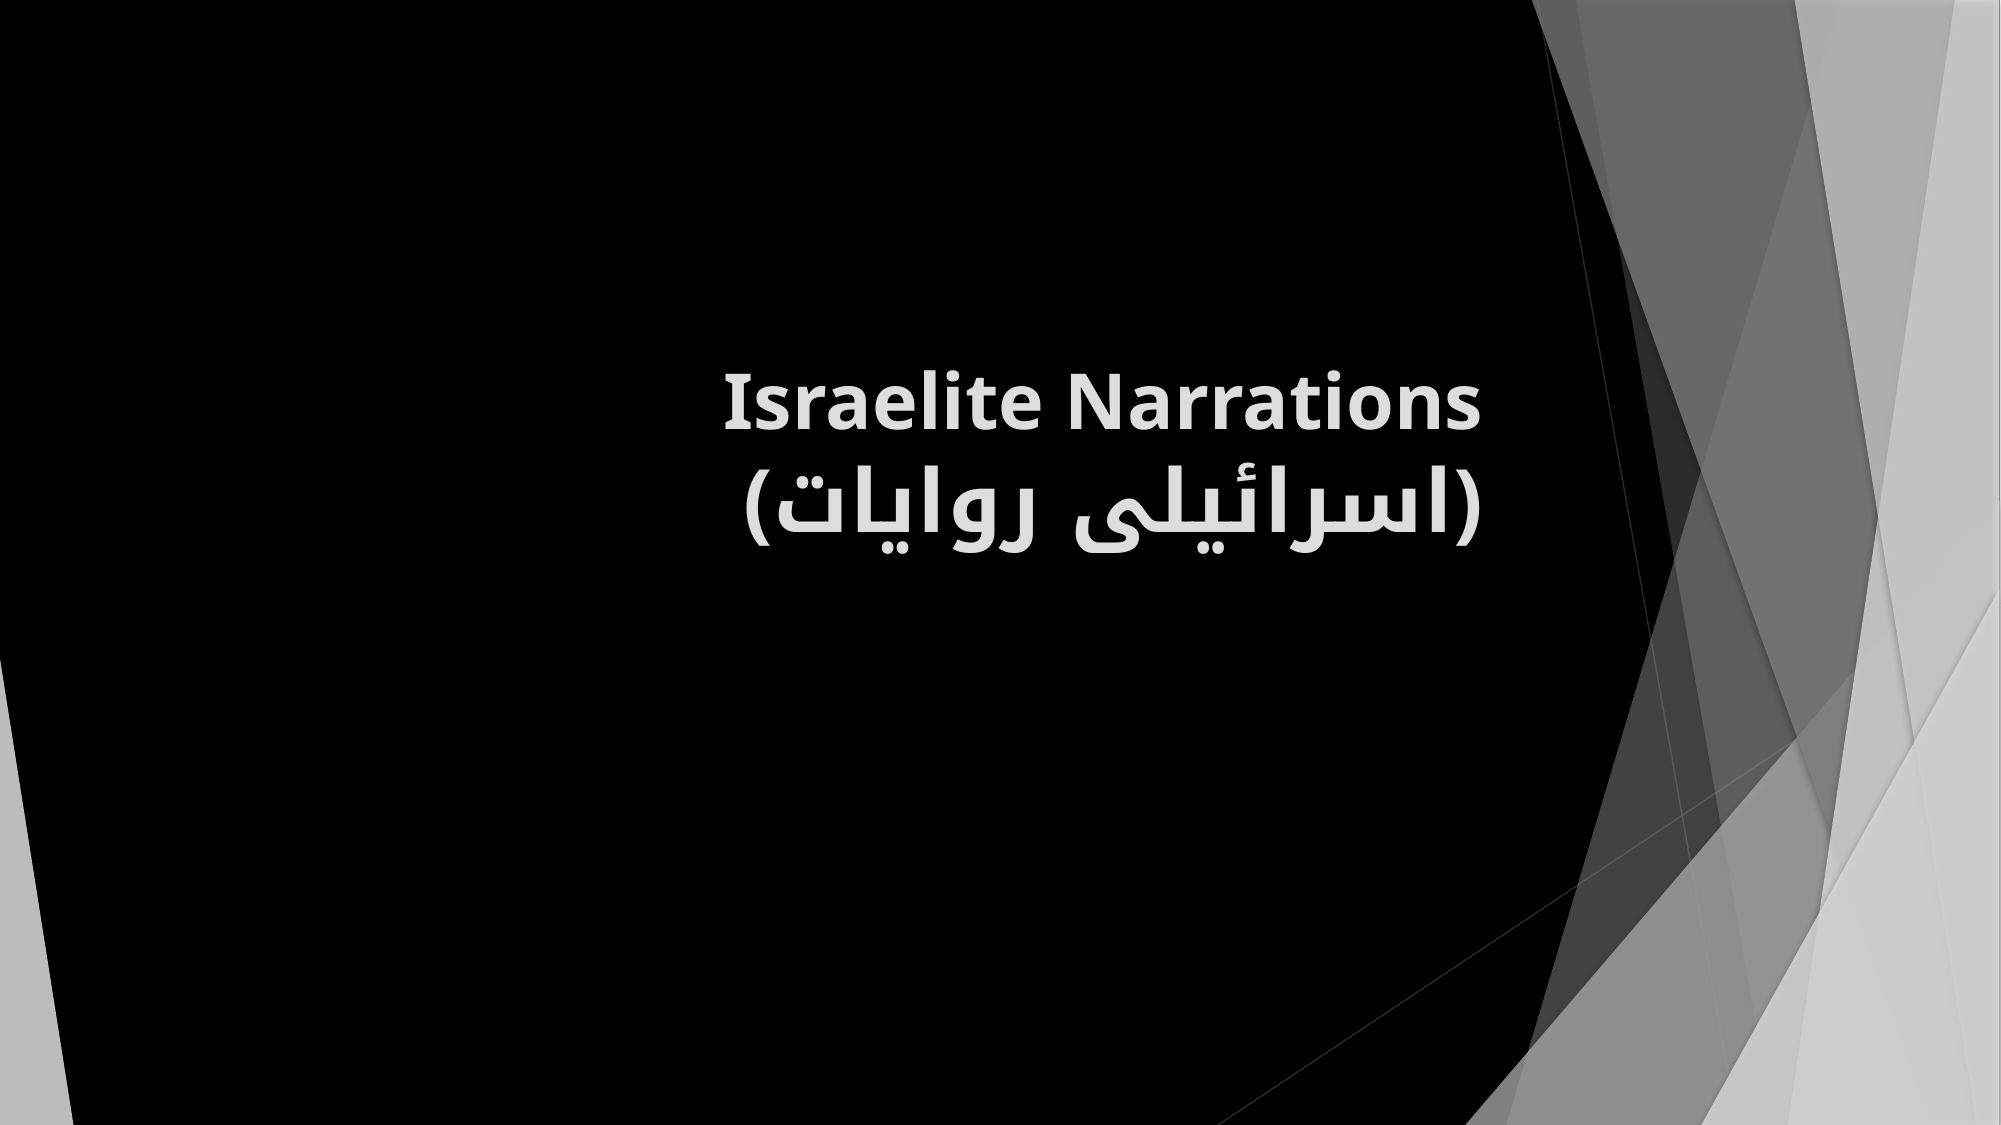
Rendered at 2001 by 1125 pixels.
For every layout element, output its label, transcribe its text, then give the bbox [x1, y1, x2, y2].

title Israelite Narrations (اسرائیلی روایات) [708, 344, 1737, 720]
